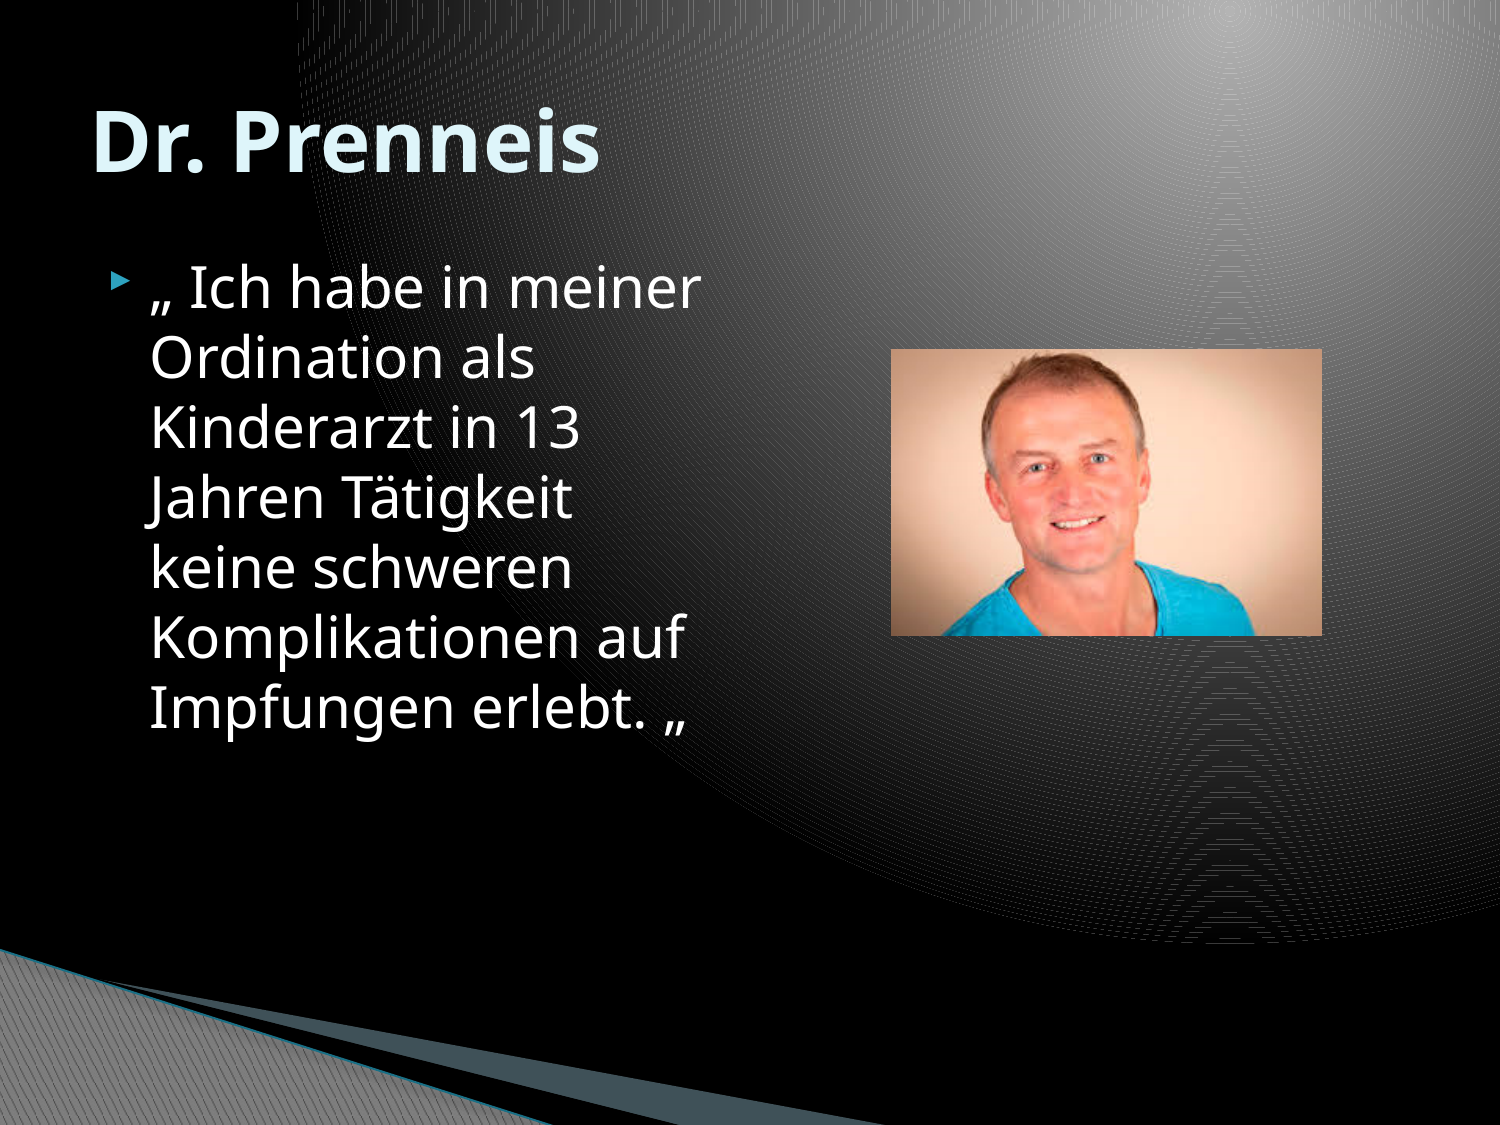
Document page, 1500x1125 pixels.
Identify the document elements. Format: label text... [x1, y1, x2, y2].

picture [0, 952, 543, 1125]
title Dr. Prenneis [75, 45, 1425, 233]
list „ Ich habe in meiner Ordination als Kinderarzt in 13 Jahren Tätigkeit keine schweren Komplikationen auf Impfungen erlebt. „ [75, 243, 738, 986]
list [891, 349, 1322, 636]
